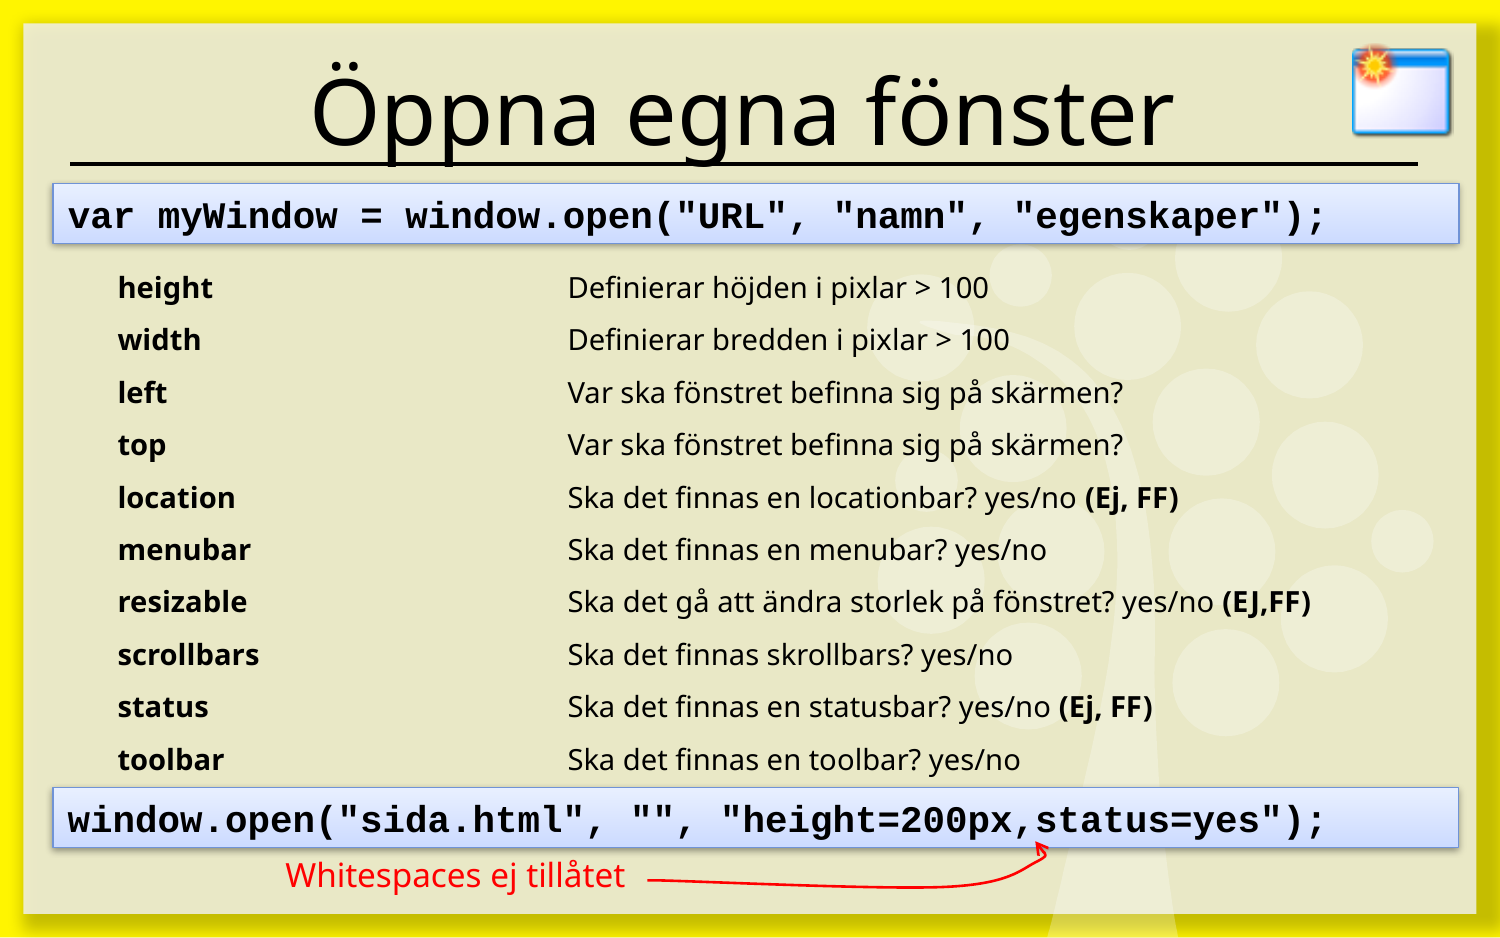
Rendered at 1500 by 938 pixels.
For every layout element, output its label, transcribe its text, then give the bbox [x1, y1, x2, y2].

text_box [647, 841, 1050, 889]
title Öppna egna fönster [105, 46, 1381, 174]
text_box window.open("sida.html", "", "height=200px,status=yes"); [52, 787, 1459, 848]
picture [1352, 43, 1454, 146]
text_box var myWindow = window.open("URL", "namn", "egenskaper"); [52, 183, 1460, 244]
text_box height Definierar höjden i pixlar > 100 width Definierar bredden i pixlar > 100 left Var ska fönstret befinna sig på skärmen? top Var ska fönstret befinna sig på skärmen? location Ska det finnas en locationbar? yes/no (Ej, FF) menubar Ska det finnas en menubar? yes/no resizable Ska det gå att ändra storlek på fönstret? yes/no (EJ,FF) scrollbars Ska det finnas skrollbars? yes/no status Ska det finnas en statusbar? yes/no (Ej, FF) toolbar Ska det finnas en toolbar? yes/no [102, 244, 1447, 784]
text_box Whitespaces ej tillåtet [270, 846, 641, 902]
